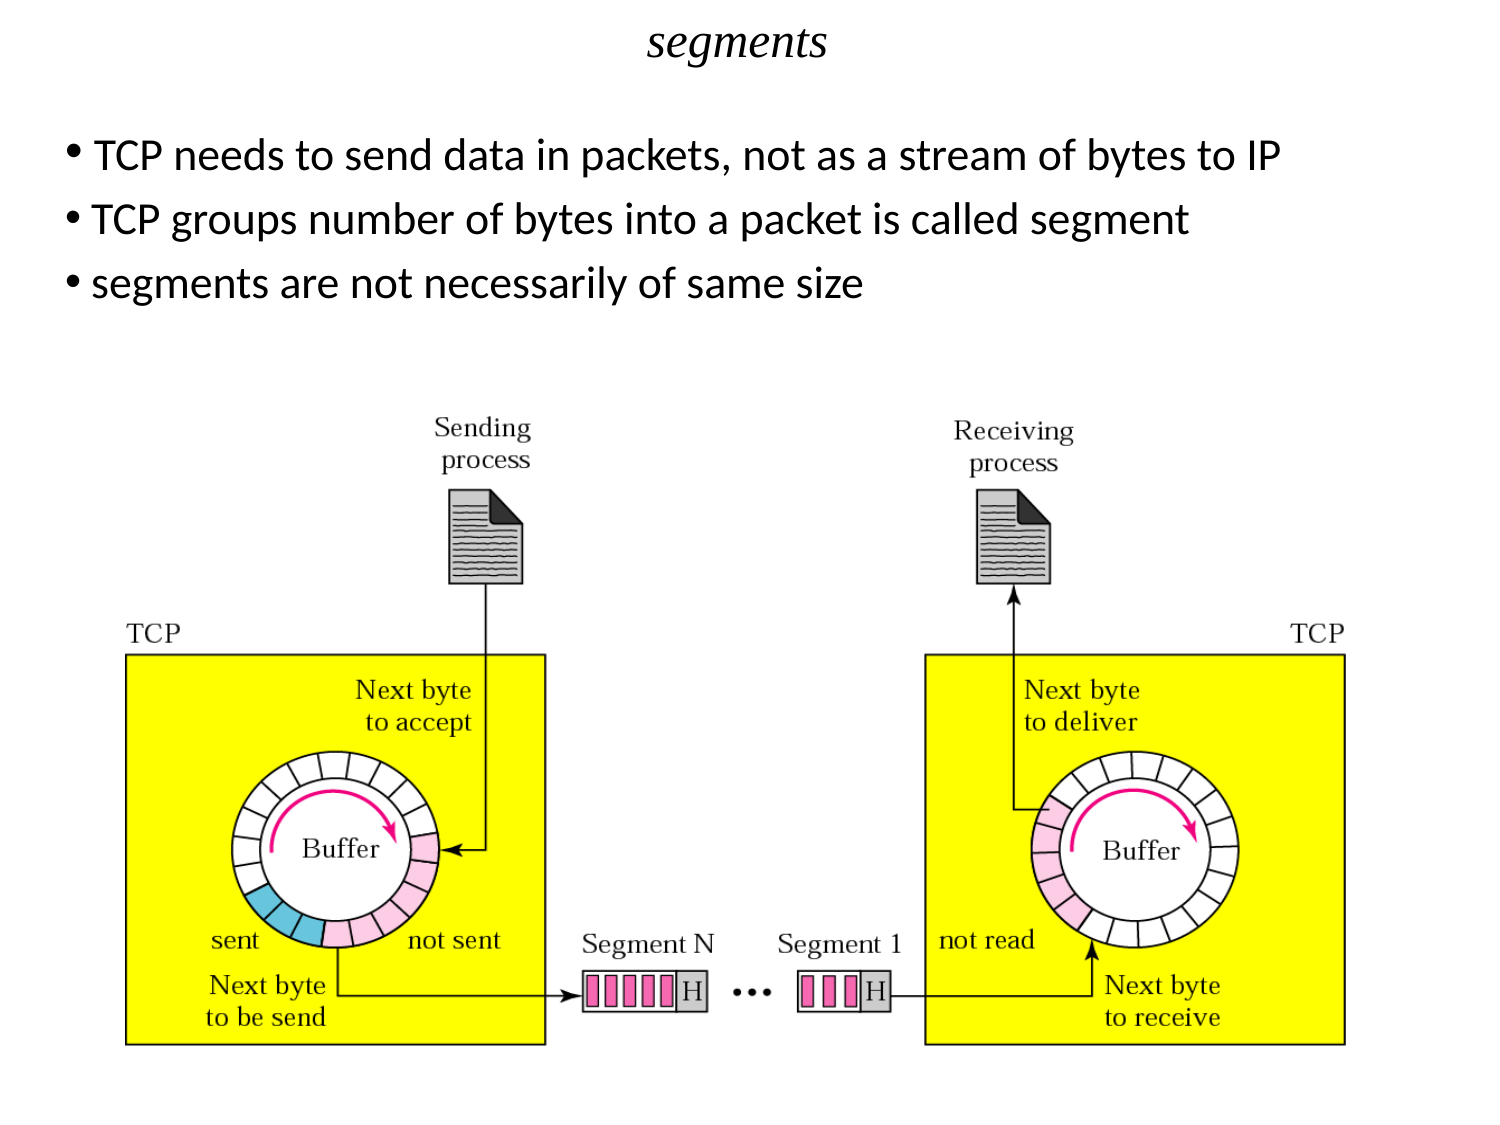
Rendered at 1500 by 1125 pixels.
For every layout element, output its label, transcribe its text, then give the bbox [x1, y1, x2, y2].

title segments [99, 0, 1375, 75]
picture [124, 412, 1346, 1046]
subtitle TCP needs to send data in packets, not as a stream of bytes to IP TCP groups number of bytes into a packet is called segment segments are not necessarily of same size [50, 112, 1463, 1063]
